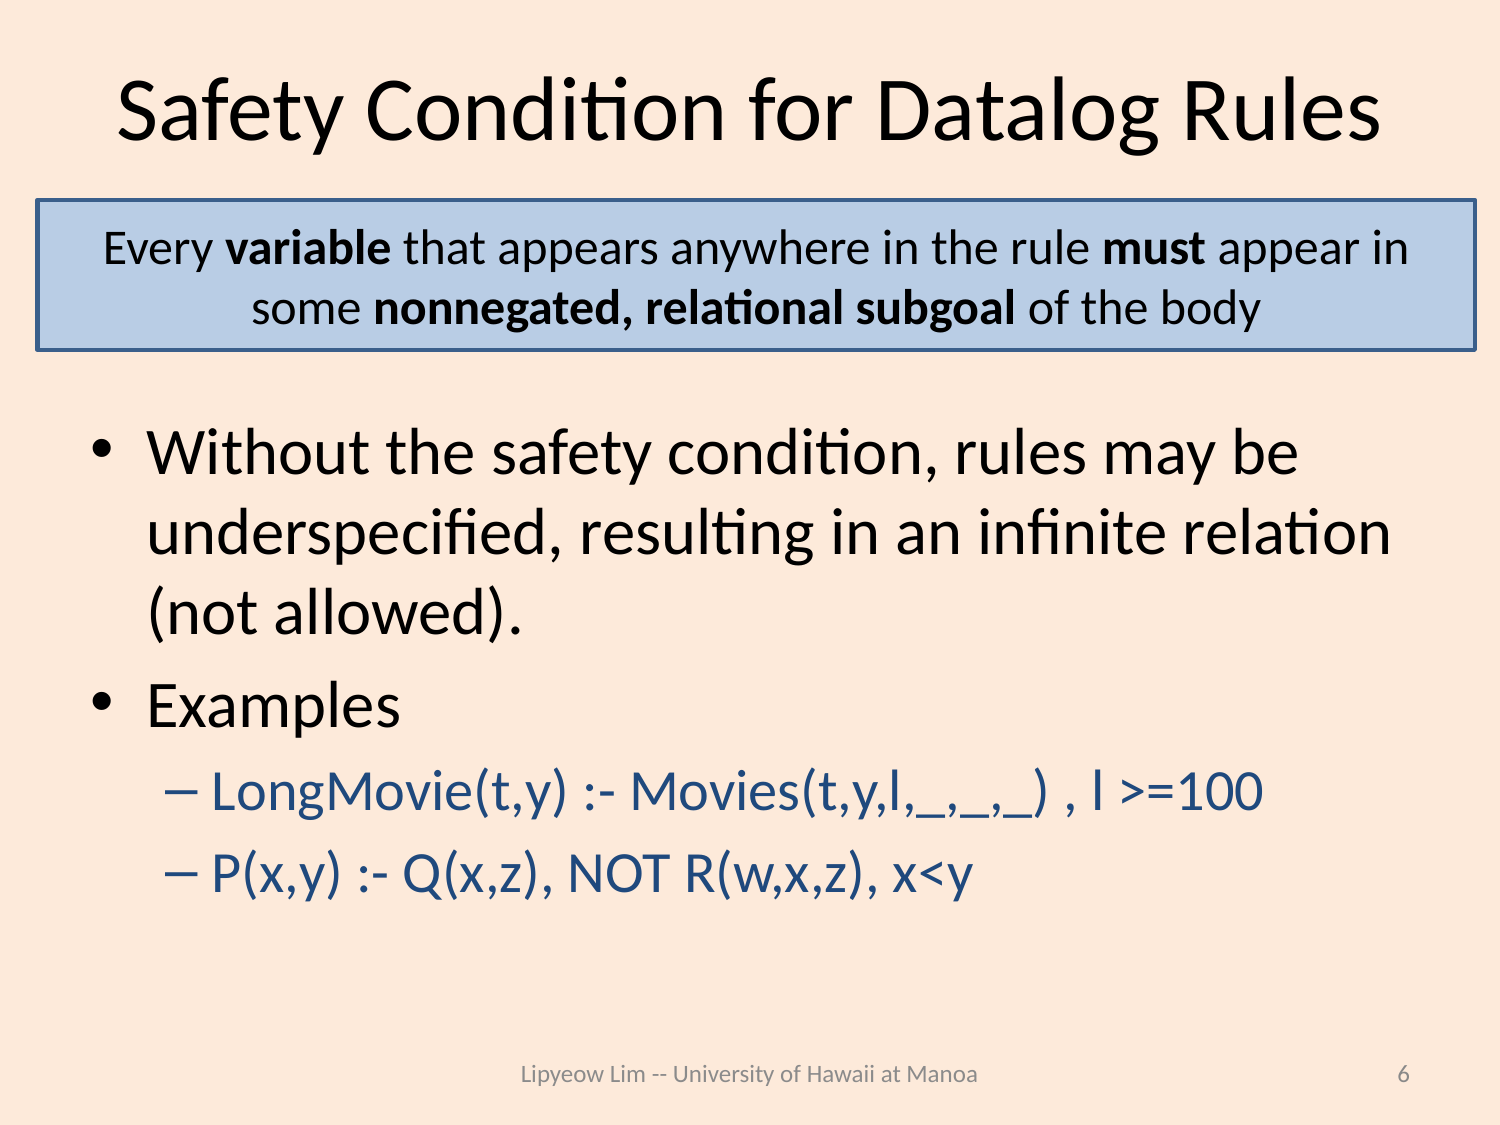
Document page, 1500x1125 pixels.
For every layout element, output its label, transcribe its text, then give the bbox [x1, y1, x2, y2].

slide_number 6 [1074, 1042, 1425, 1103]
text_box Every variable that appears anywhere in the rule must appear in some nonnegated, relational subgoal of the body [35, 198, 1477, 352]
list Without the safety condition, rules may be underspecified, resulting in an infinite relation (not allowed). Examples LongMovie(t,y) :- Movies(t,y,l,_,_,_) , l >=100 P(x,y) :- Q(x,z), NOT R(w,x,z), x<y [74, 399, 1426, 1006]
title Safety Condition for Datalog Rules [74, 44, 1426, 163]
footer Lipyeow Lim -- University of Hawaii at Manoa [450, 1042, 1050, 1103]
